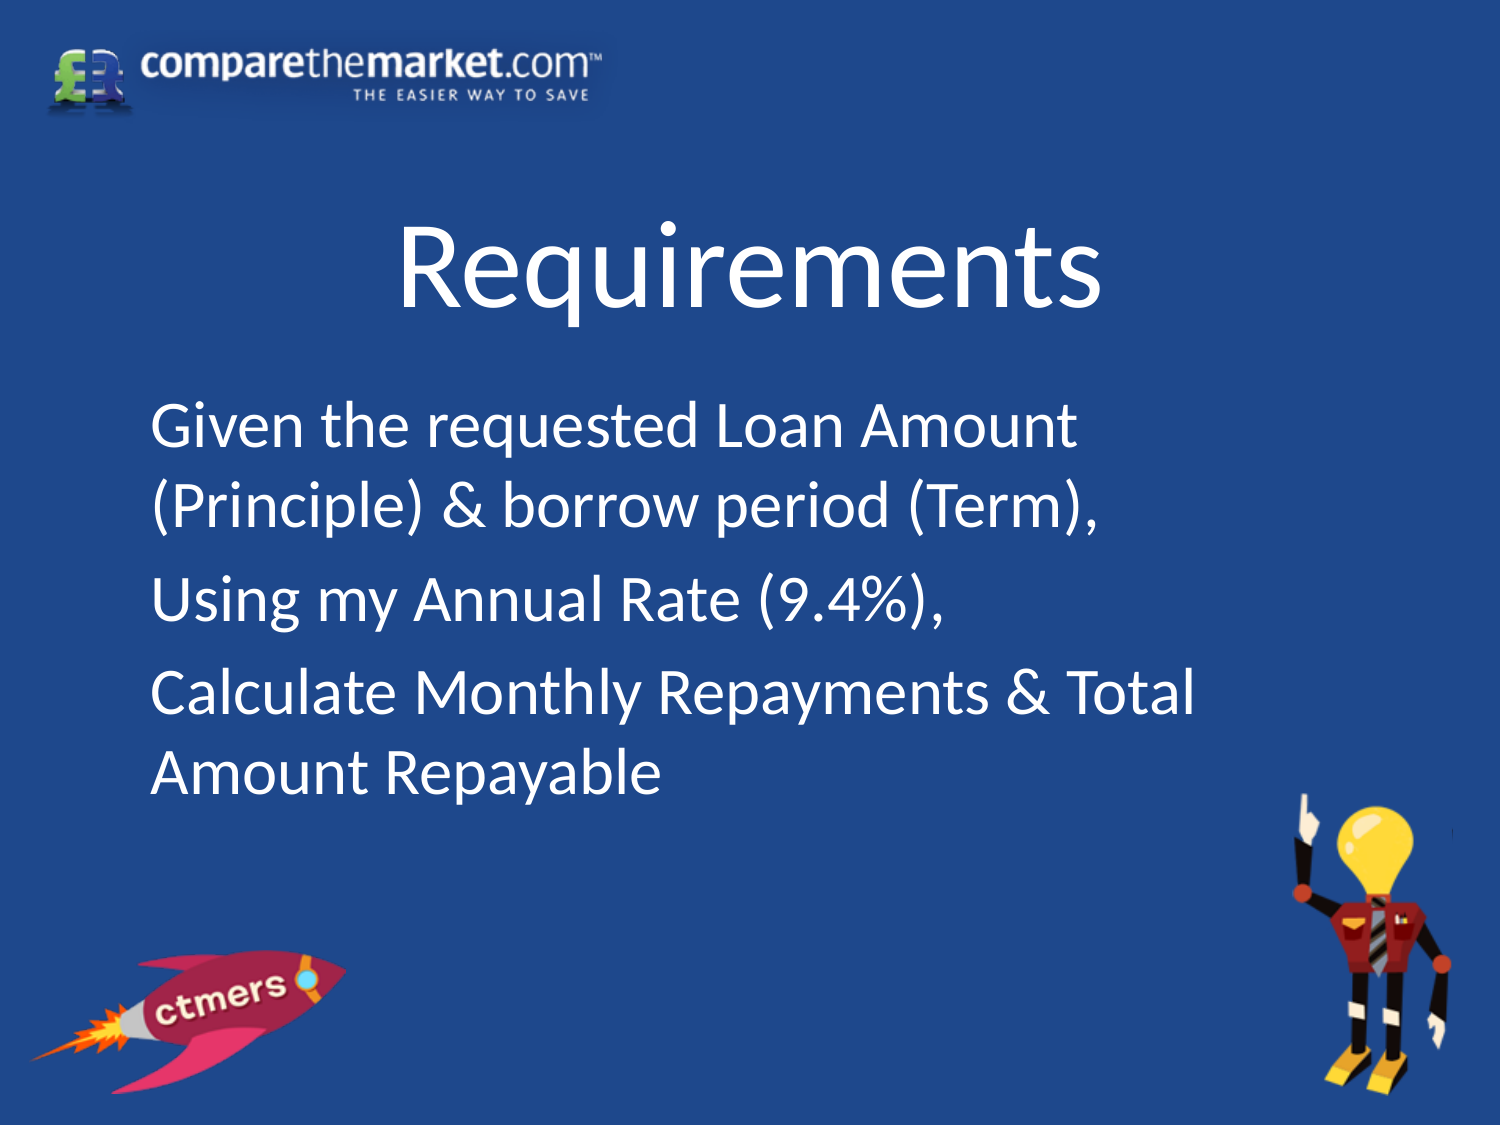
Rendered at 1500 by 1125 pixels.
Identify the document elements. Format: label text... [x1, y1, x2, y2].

picture [1290, 778, 1454, 1097]
subtitle Given the requested Loan Amount (Principle) & borrow period (Term), Using my Annual Rate (9.4%), Calculate Monthly Repayments & Total Amount Repayable [135, 373, 1365, 870]
title Requirements [112, 137, 1388, 379]
picture [29, 949, 346, 1095]
picture [17, 30, 629, 130]
